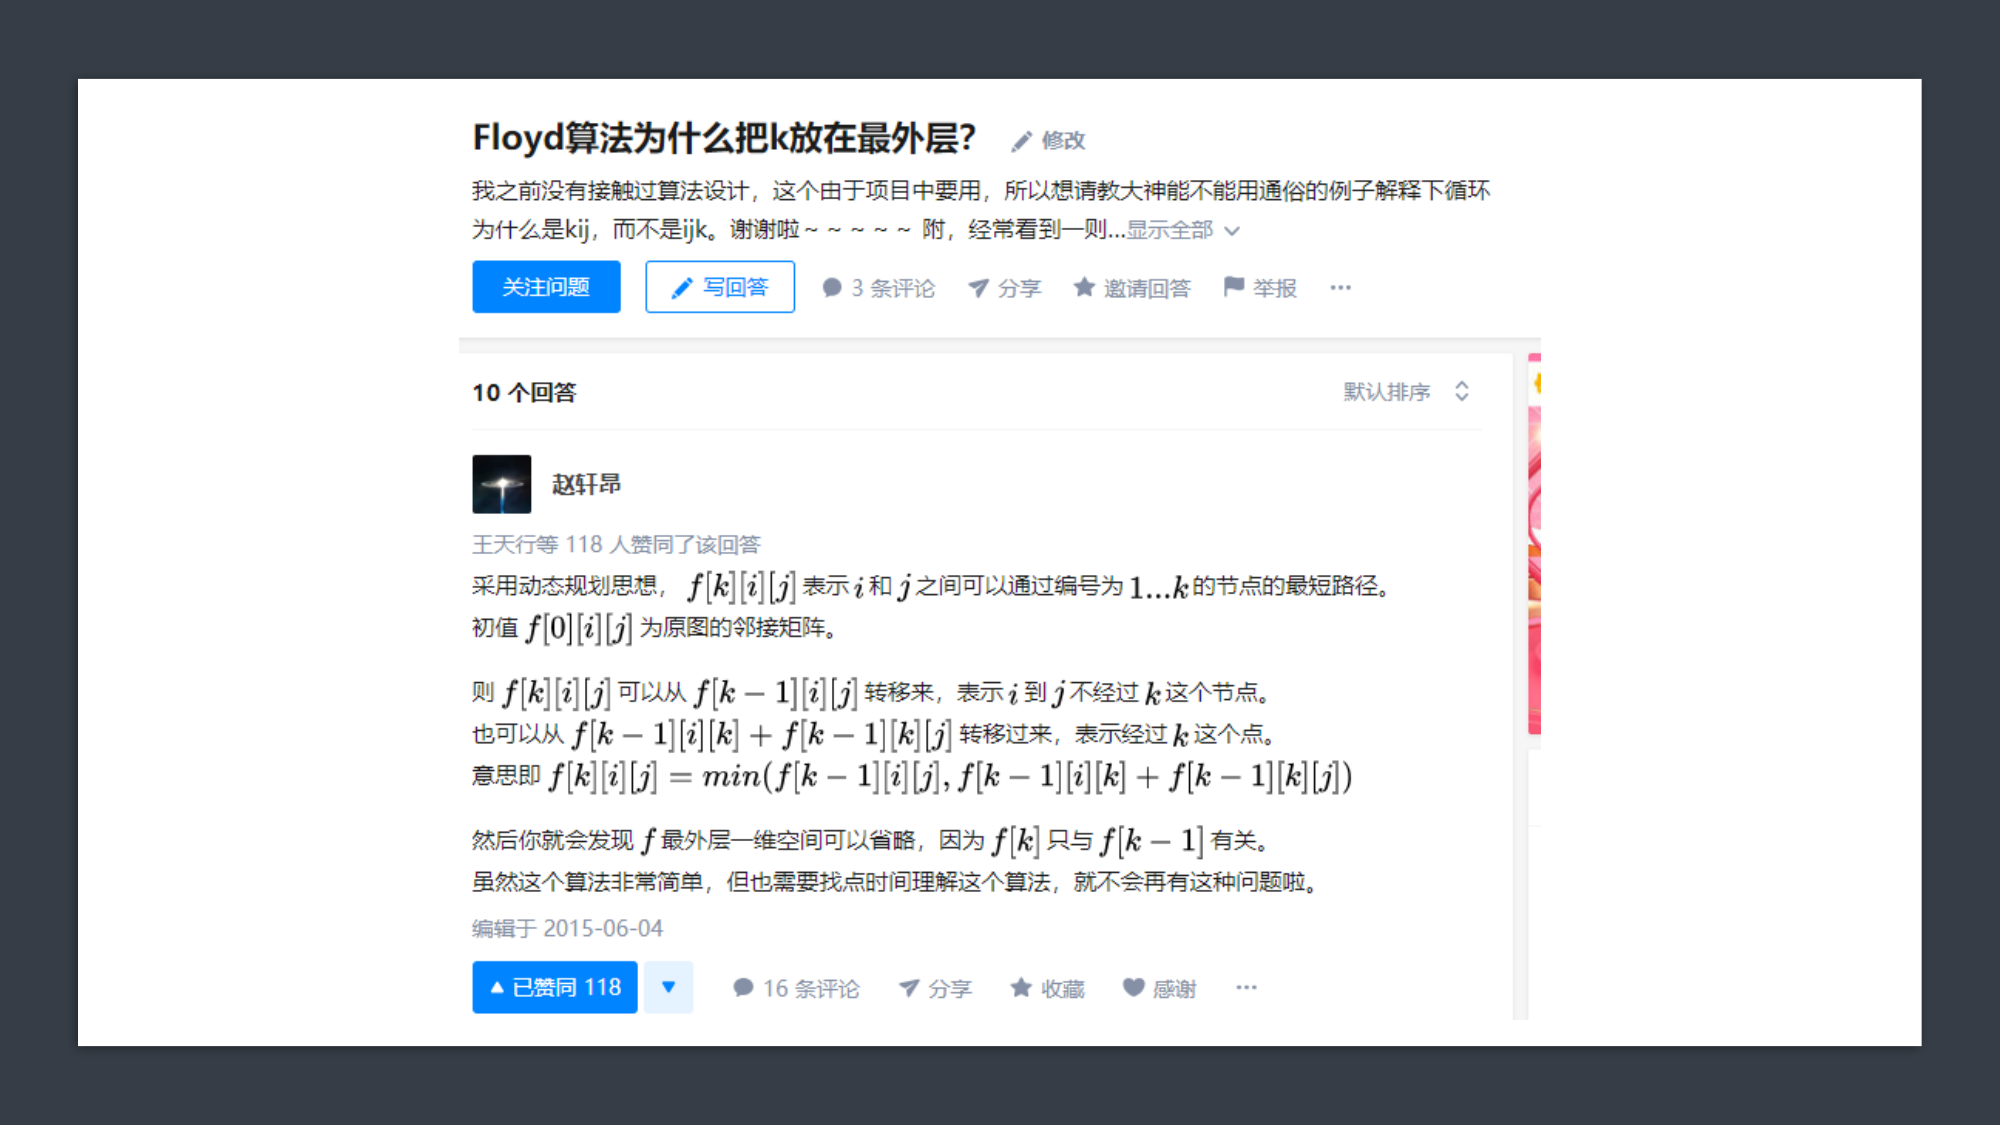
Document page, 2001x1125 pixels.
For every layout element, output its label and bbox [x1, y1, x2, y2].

list [458, 105, 1541, 1020]
text_box [0, 0, 2000, 1125]
text_box [77, 77, 1923, 1048]
